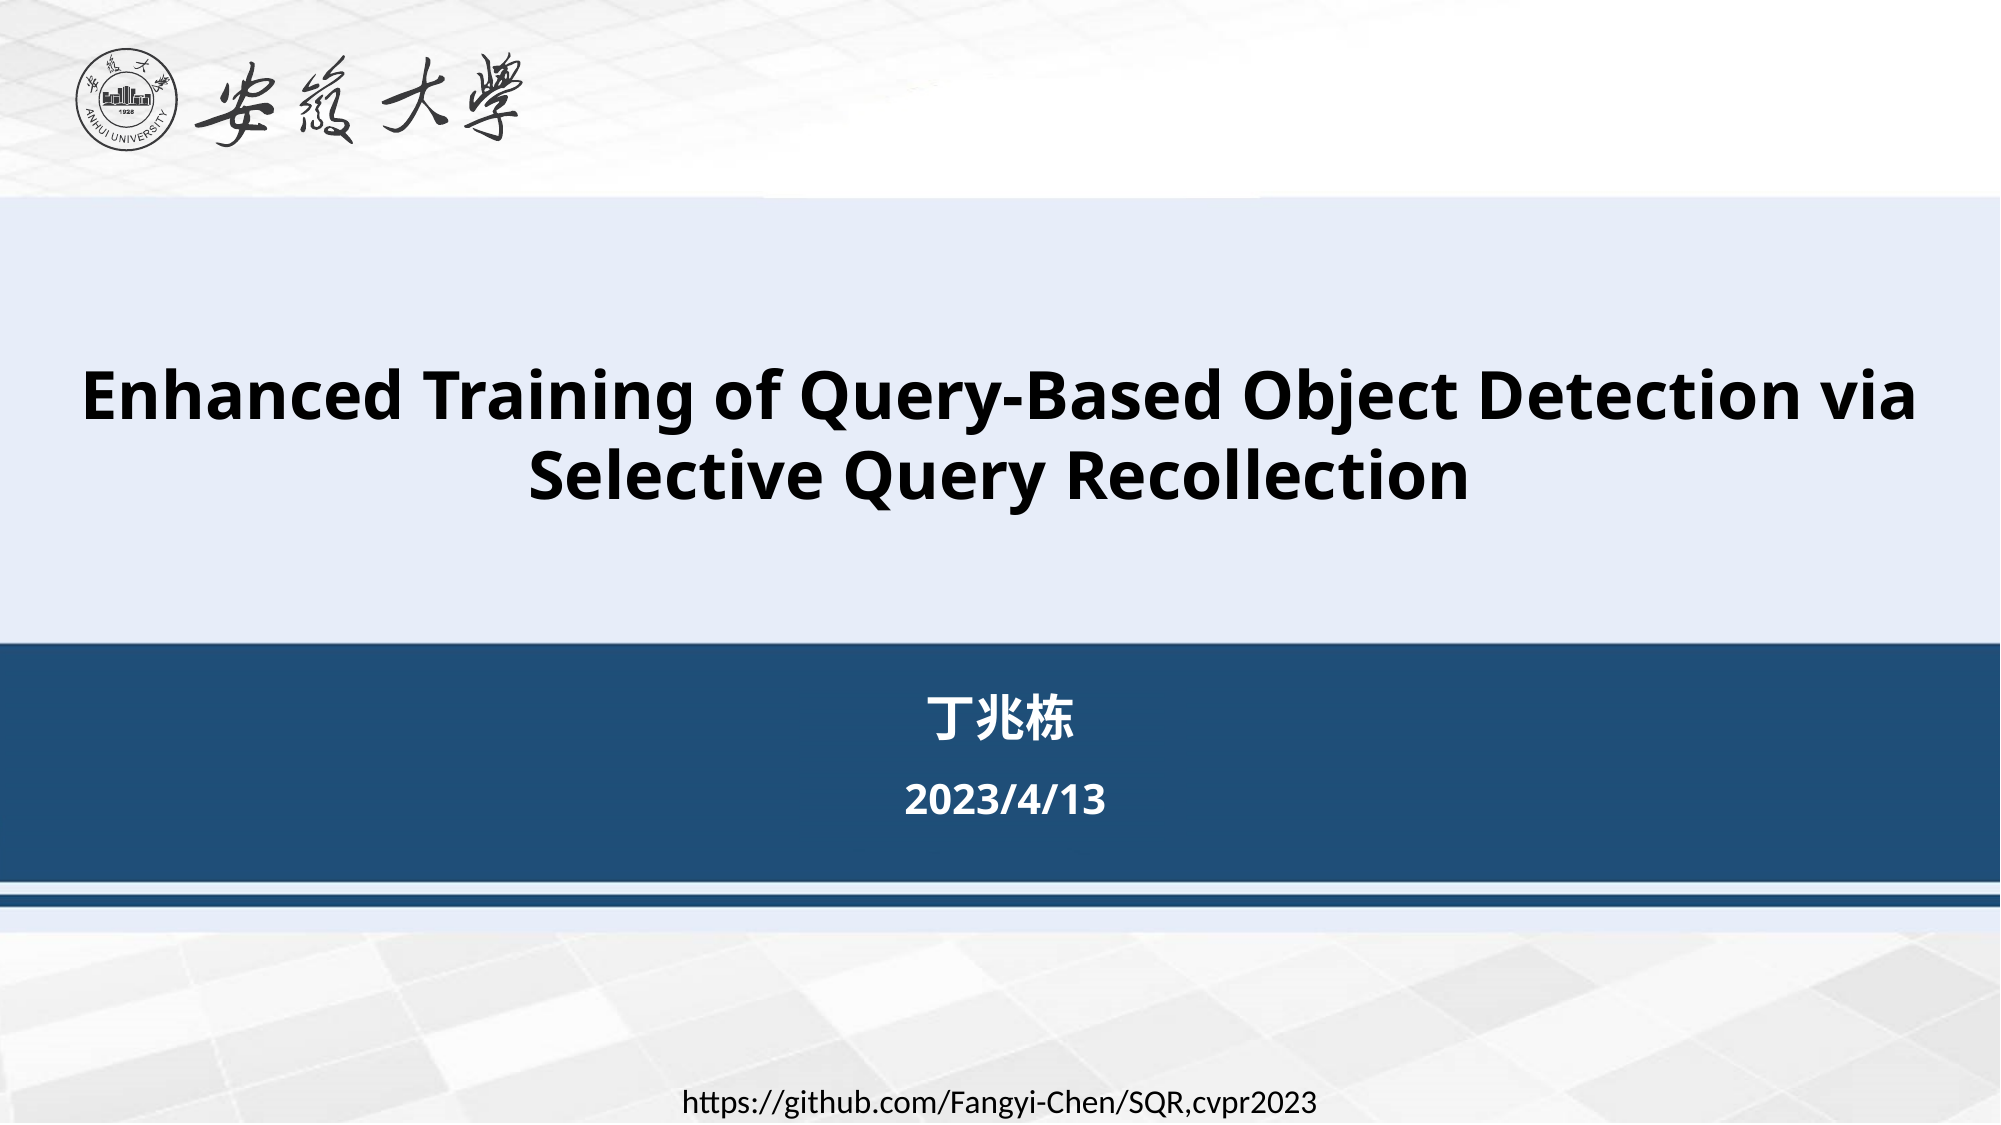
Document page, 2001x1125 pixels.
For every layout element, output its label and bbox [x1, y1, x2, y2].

text_box [75, 47, 526, 152]
picture [0, 0, 2000, 1124]
